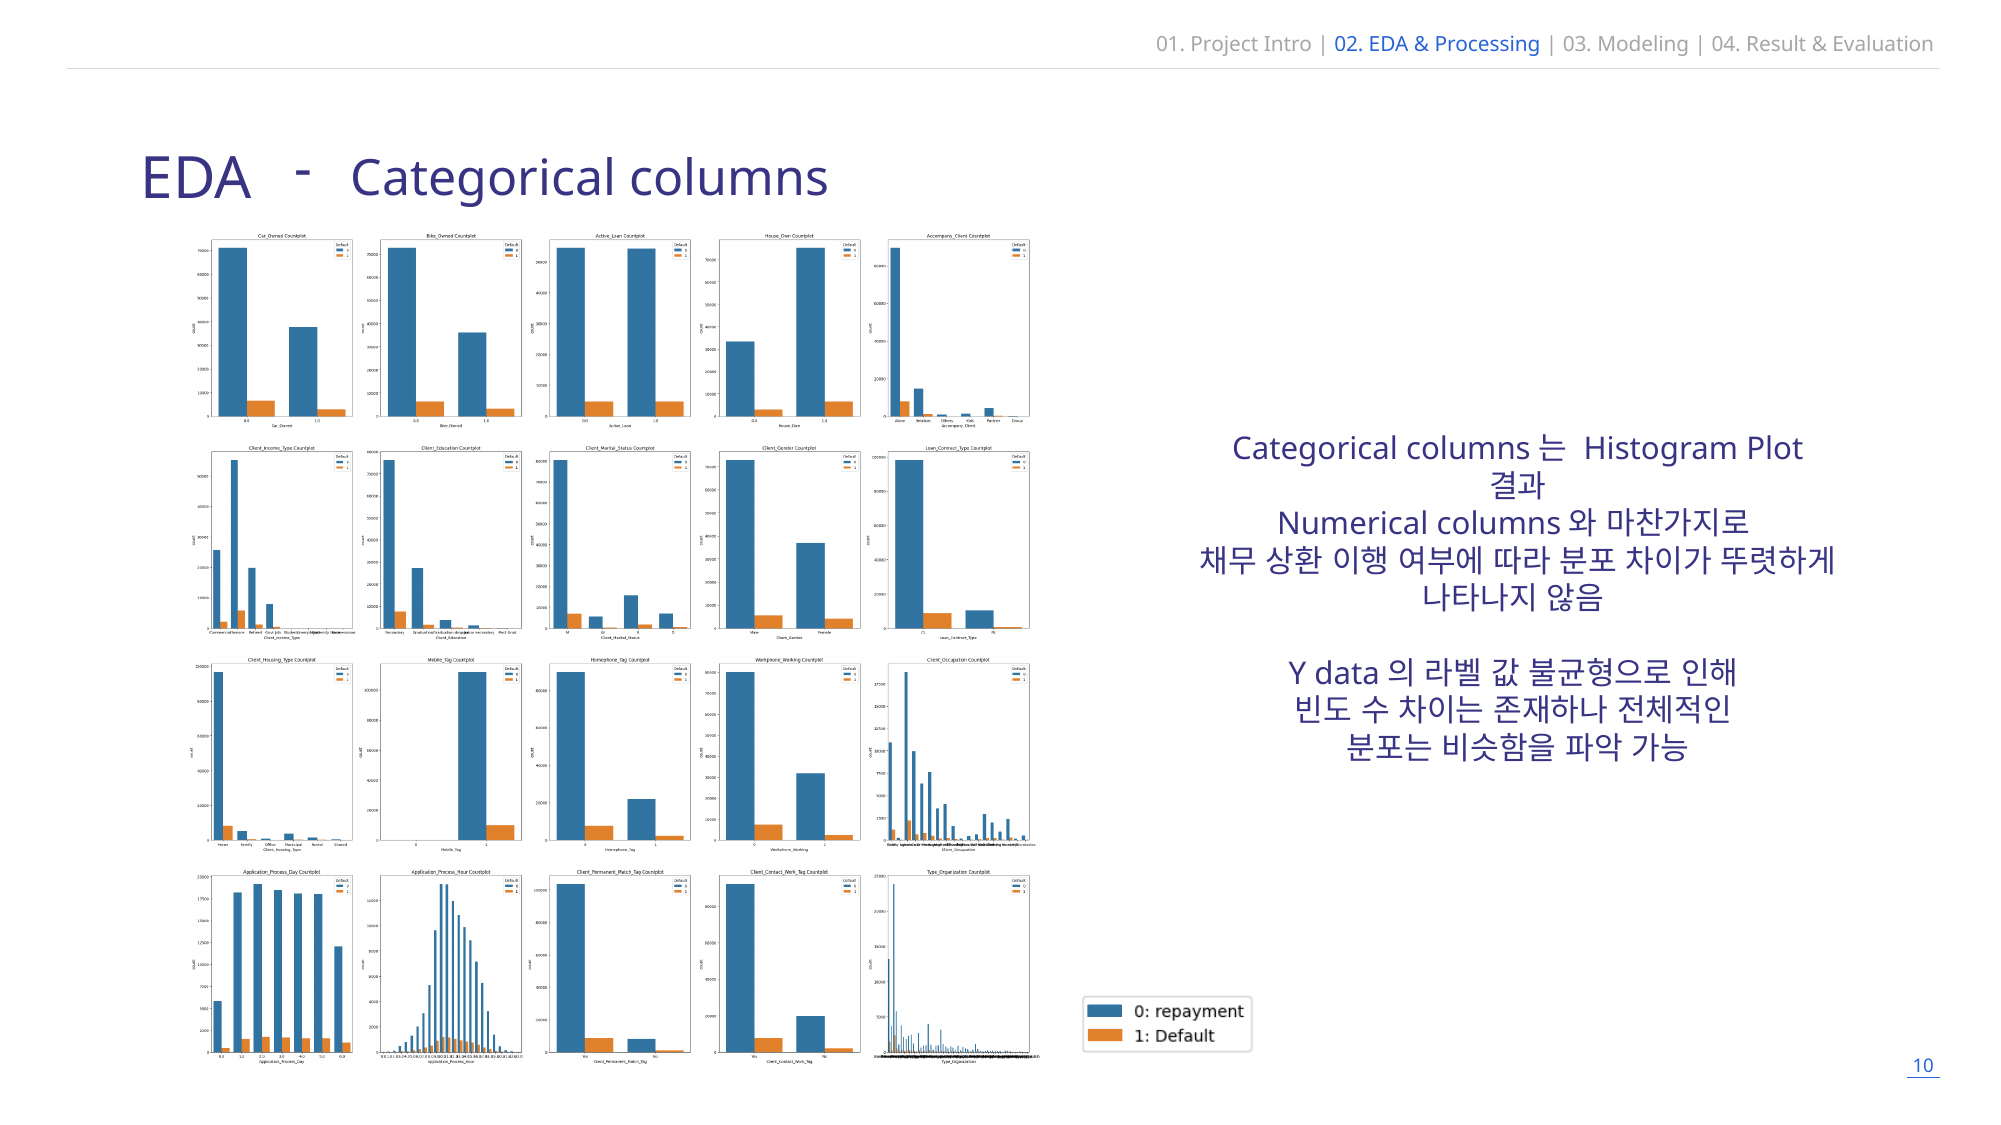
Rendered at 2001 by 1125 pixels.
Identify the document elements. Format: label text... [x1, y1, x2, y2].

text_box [1069, 970, 1270, 1066]
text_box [1894, 1046, 1949, 1084]
text_box Categorical columns는 Histogram Plot 결과 Numerical columns와 마찬가지로 채무 상환 이행 여부에 따라 분포 차이가 뚜렷하게 나타나지 않음 Y data의 라벨 값 불균형으로 인해 빈도 수 차이는 존재하나 전체적인 분포는 비슷함을 파악 가능 [1183, 421, 1853, 773]
text_box EDA [126, 132, 576, 218]
text_box 01. Project Intro | 02. EDA & Processing | 03. Modeling | 04. Result & Evaluation [1041, 23, 1949, 114]
picture [187, 231, 1042, 1066]
text_box Categorical columns [279, 137, 939, 213]
